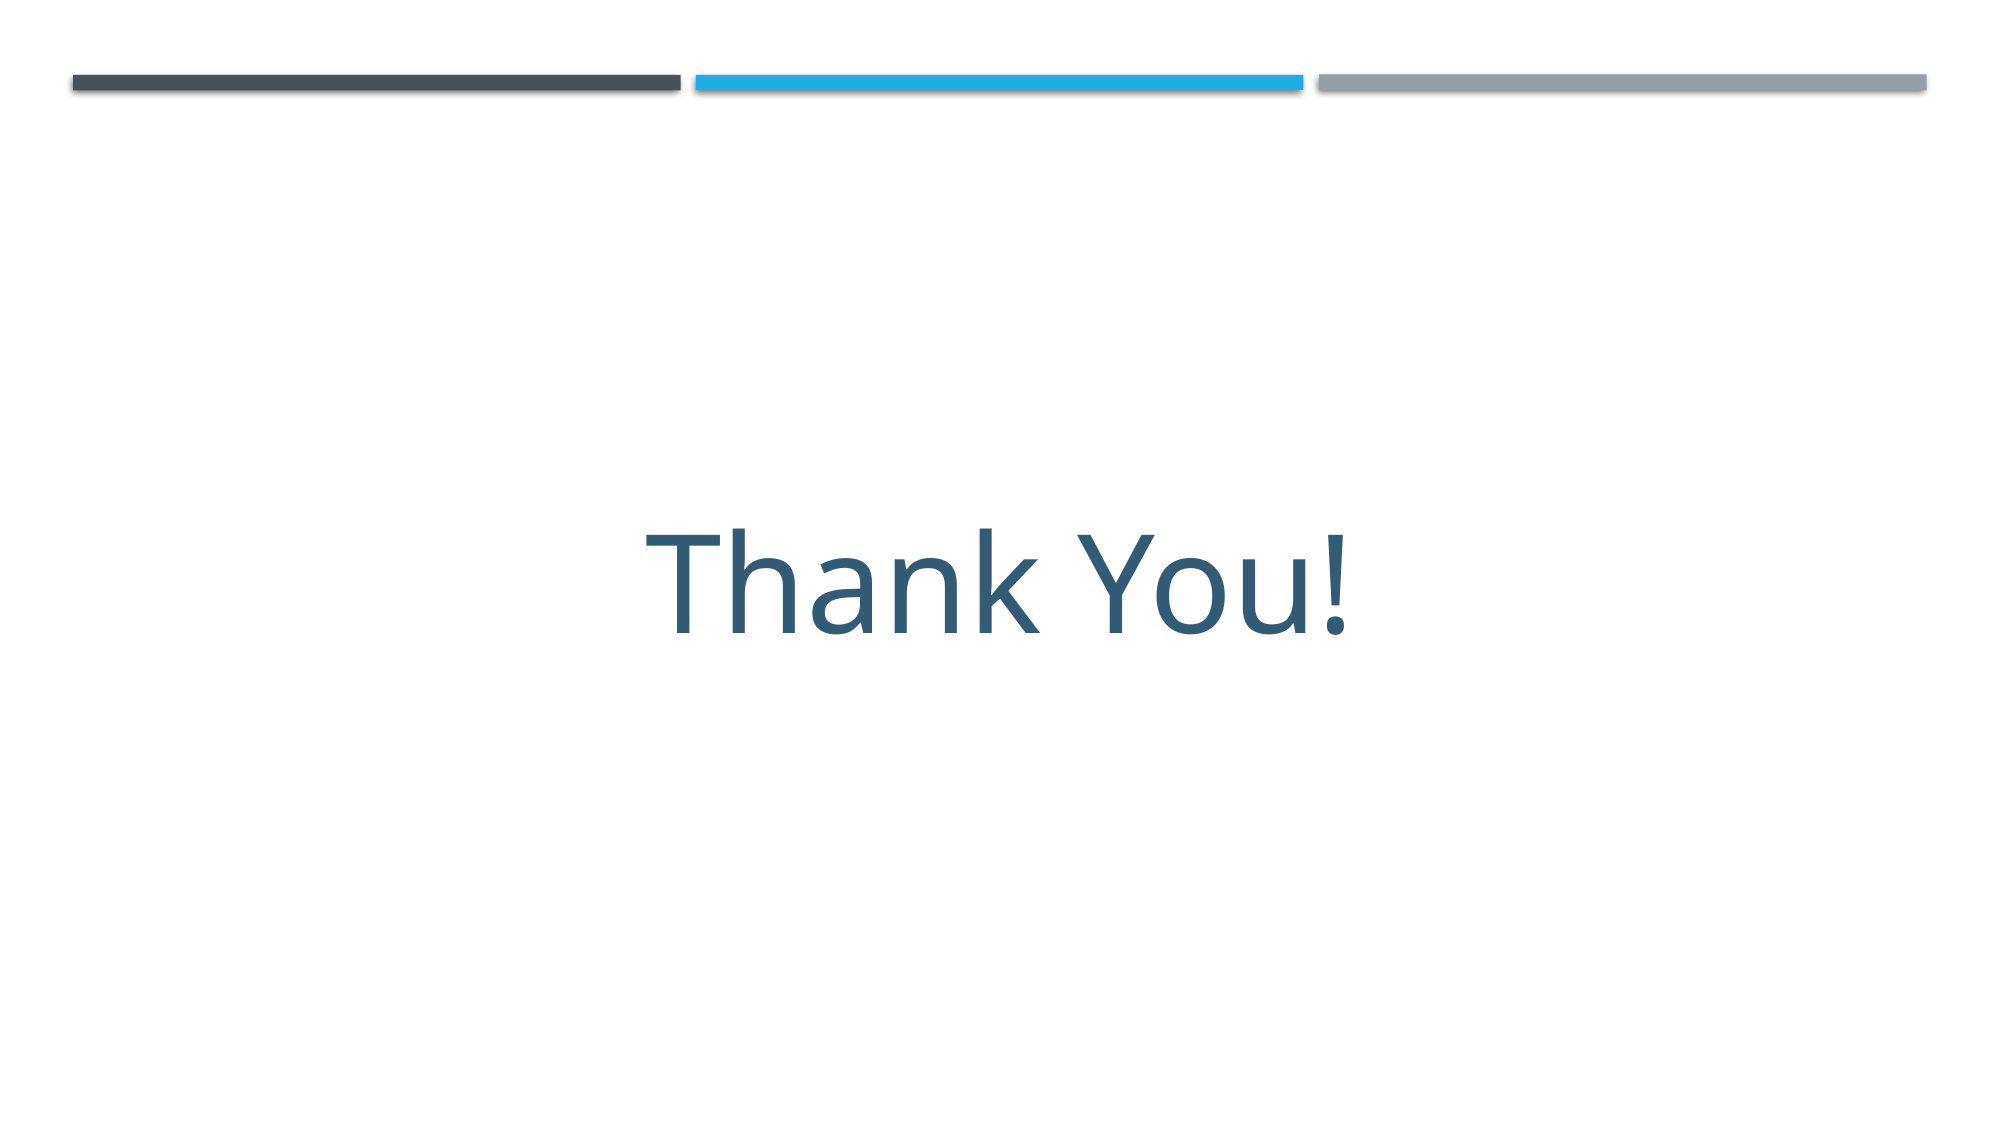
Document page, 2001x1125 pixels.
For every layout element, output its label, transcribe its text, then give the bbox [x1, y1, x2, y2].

text_box Thank You! [630, 489, 1370, 669]
